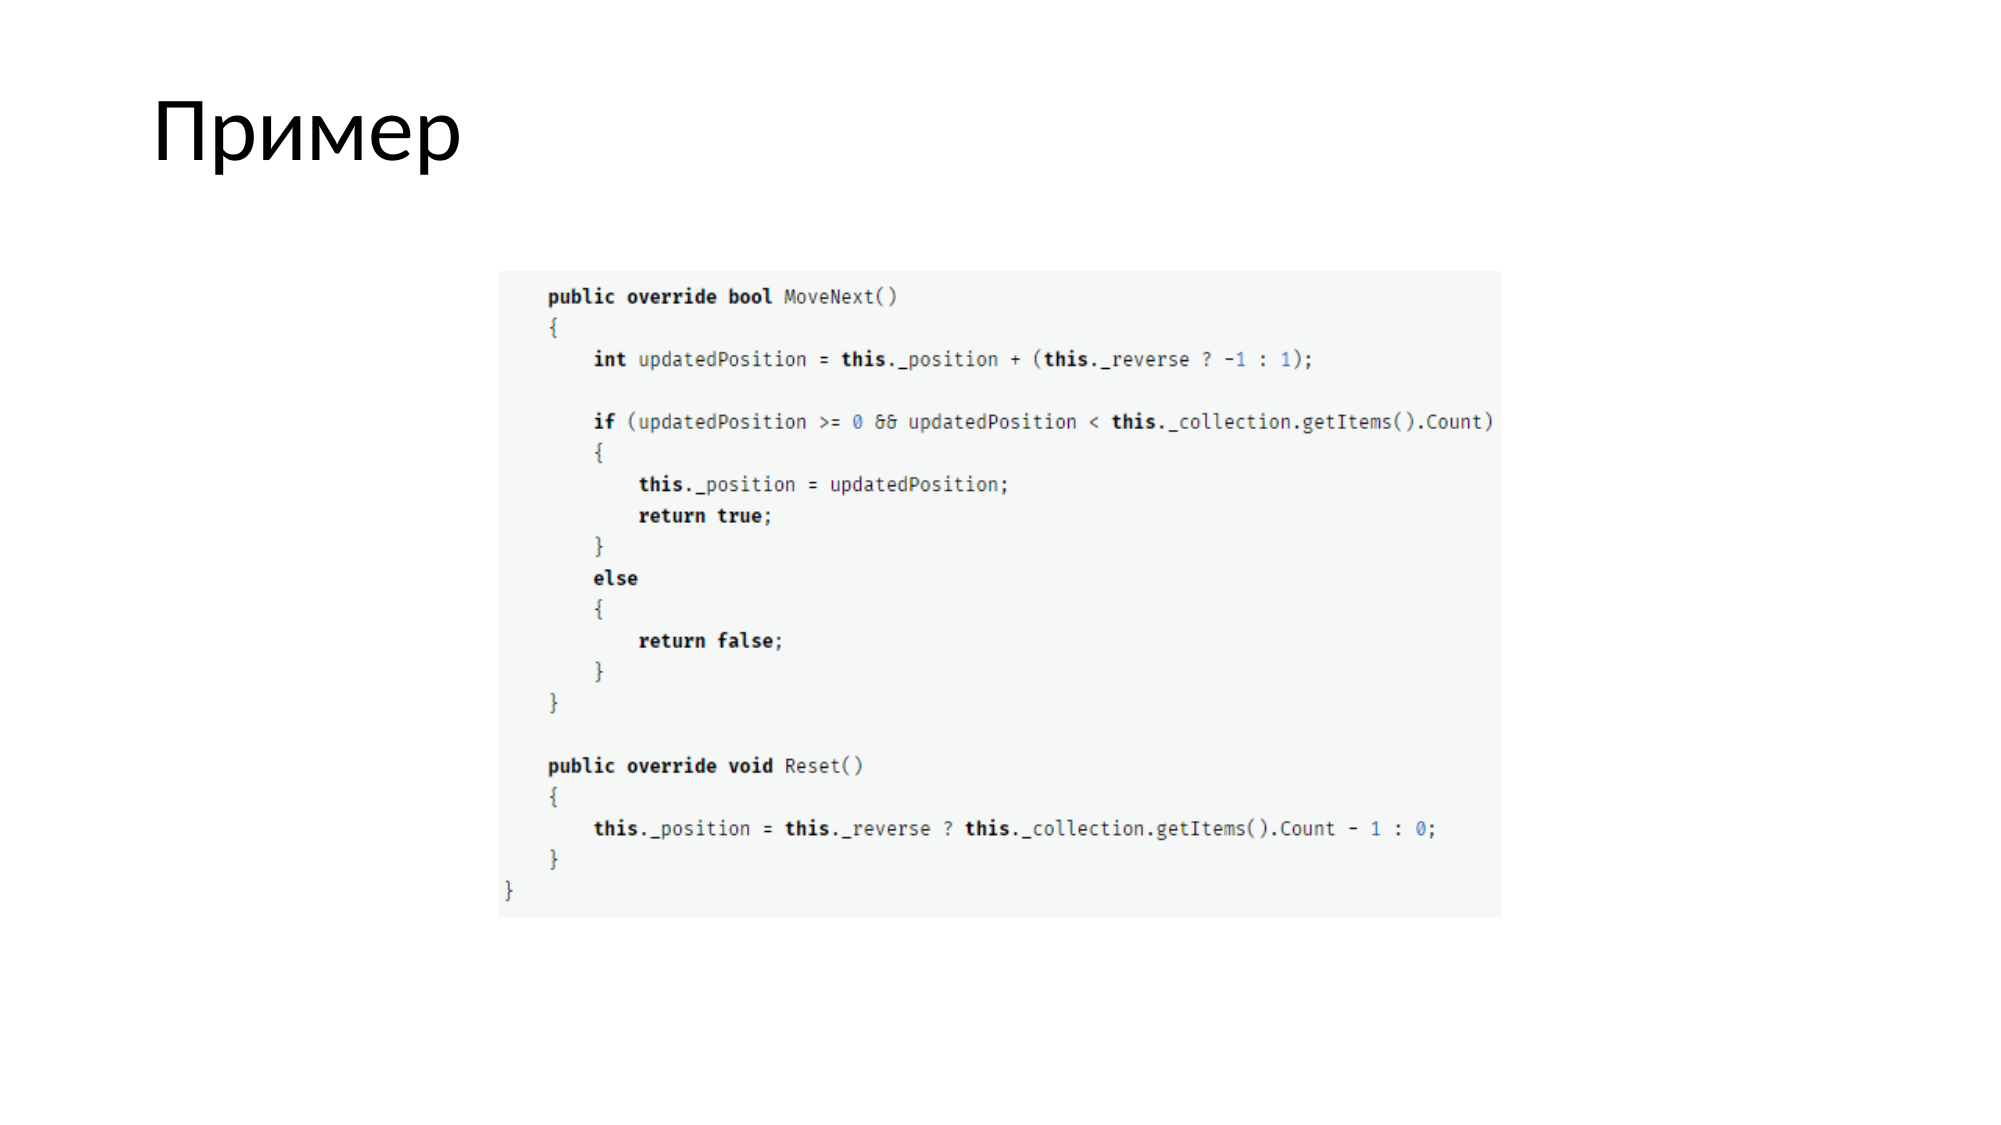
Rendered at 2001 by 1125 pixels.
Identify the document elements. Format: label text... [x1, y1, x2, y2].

picture [498, 270, 1501, 917]
text_box Пример [137, 59, 1863, 202]
